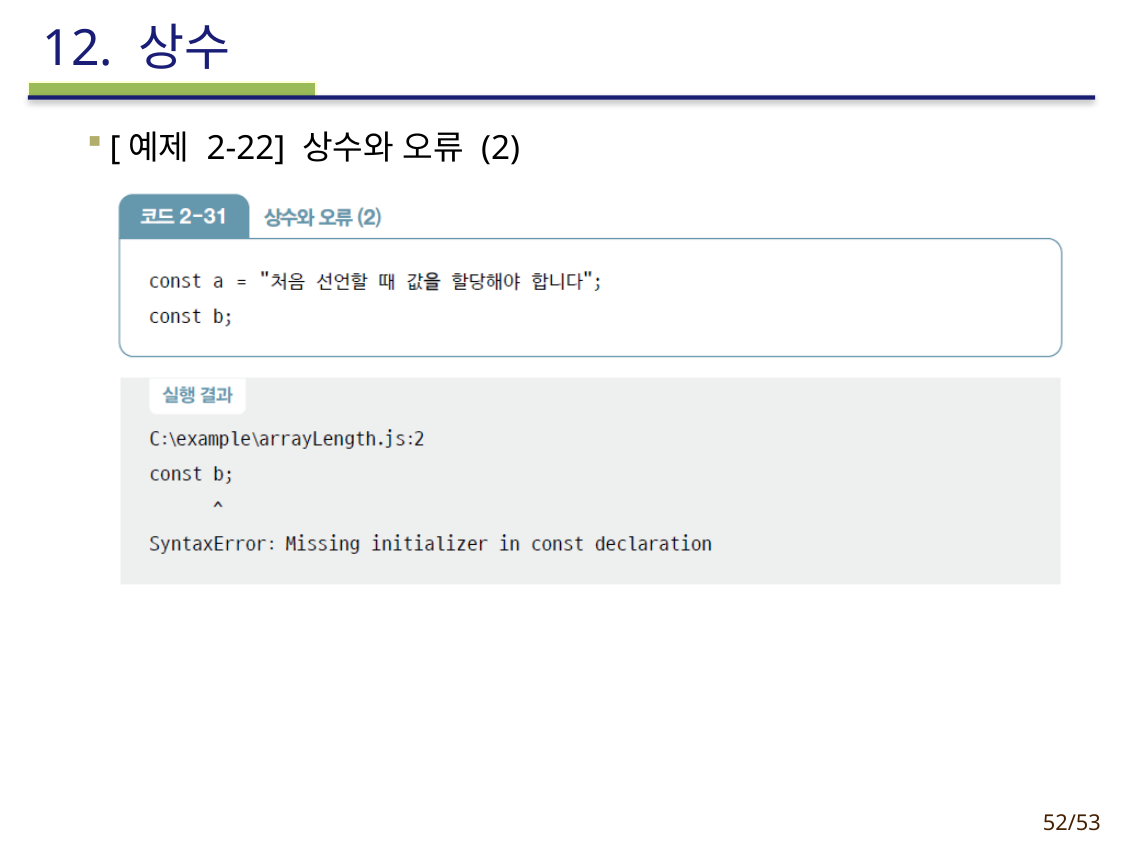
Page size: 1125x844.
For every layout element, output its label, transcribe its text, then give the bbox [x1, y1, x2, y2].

list [예제 2-22] 상수와 오류 (2) [28, 114, 1097, 818]
picture [113, 185, 1080, 365]
title 12. 상수 [27, 10, 958, 82]
picture [113, 369, 1065, 592]
